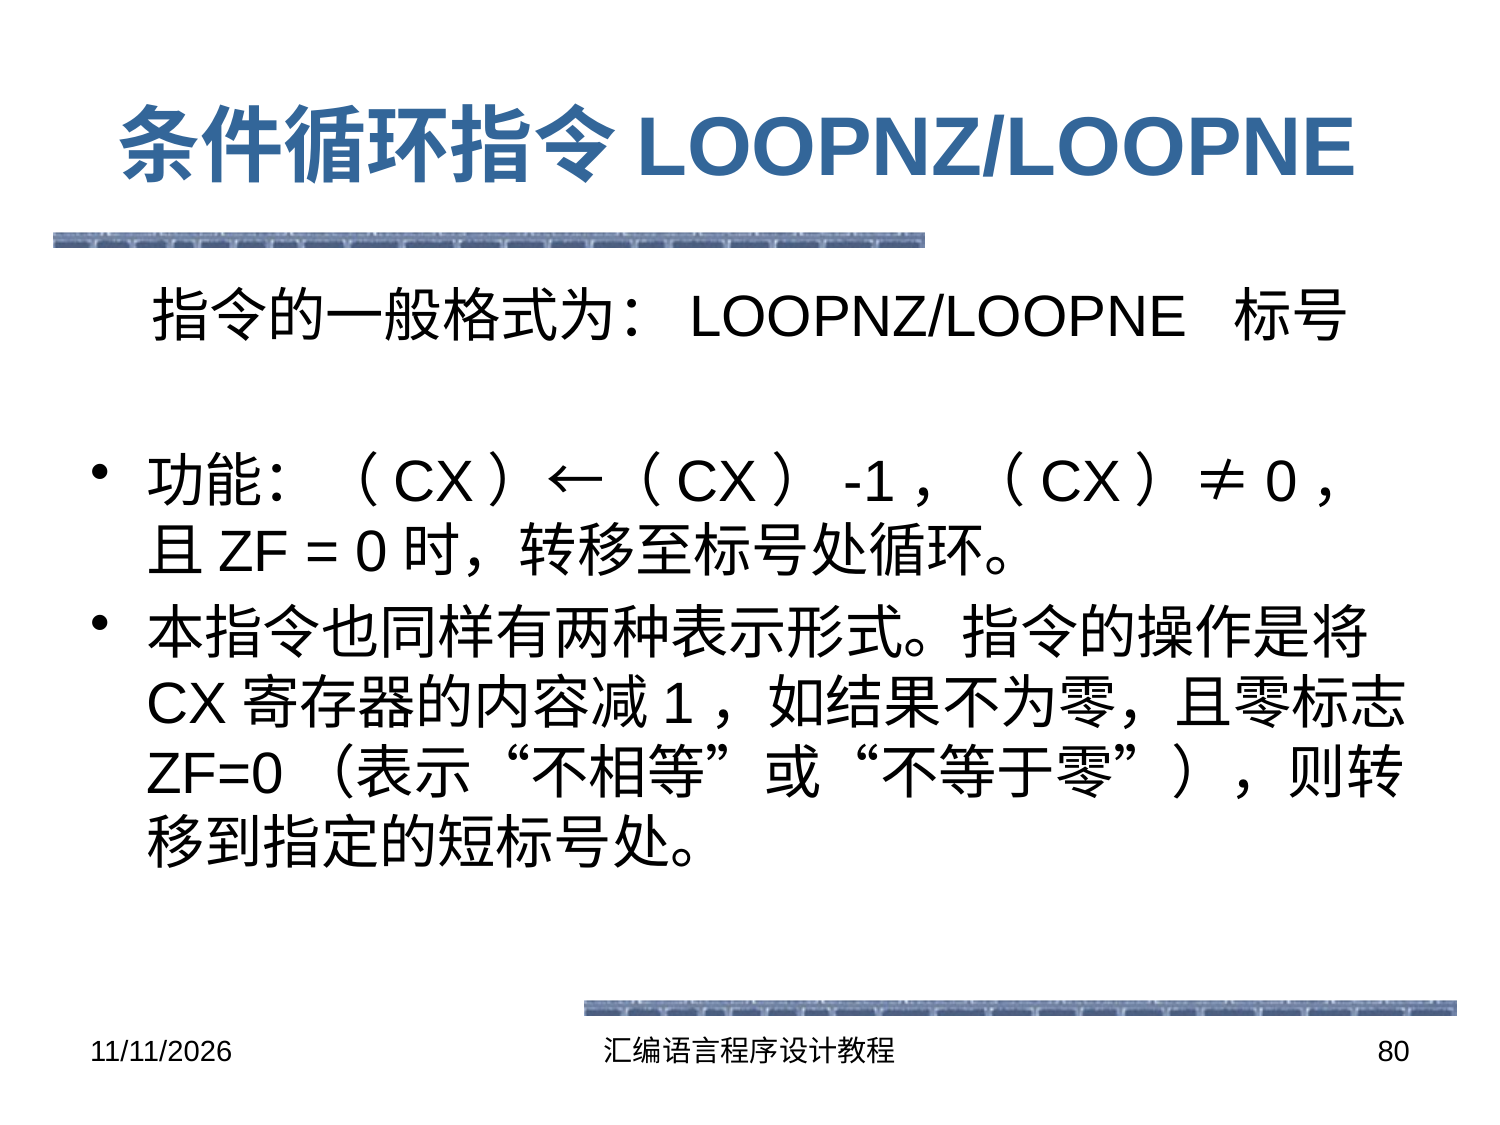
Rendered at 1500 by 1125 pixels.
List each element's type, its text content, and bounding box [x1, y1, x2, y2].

picture [584, 999, 1457, 1016]
title 条件循环指令LOOPNZ/LOOPNE [74, 44, 1426, 233]
footer 汇编语言程序设计教程 [512, 1024, 988, 1103]
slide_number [74, 1024, 426, 1103]
slide_number 80 [1074, 1024, 1426, 1103]
picture [53, 231, 925, 248]
list 指令的一般格式为：LOOPNZ/LOOPNE 标号 功能：（CX）←（CX）-1，（CX）≠0，且ZF = 0时，转移至标号处循环。 本指令也同样有两种表示形式。指令的操作是将CX寄存器的内容减1，如结果不为零，且零标志ZF=0（表示“不相等”或“不等于零”），则转移到指定的短标号处。 [74, 262, 1426, 1006]
